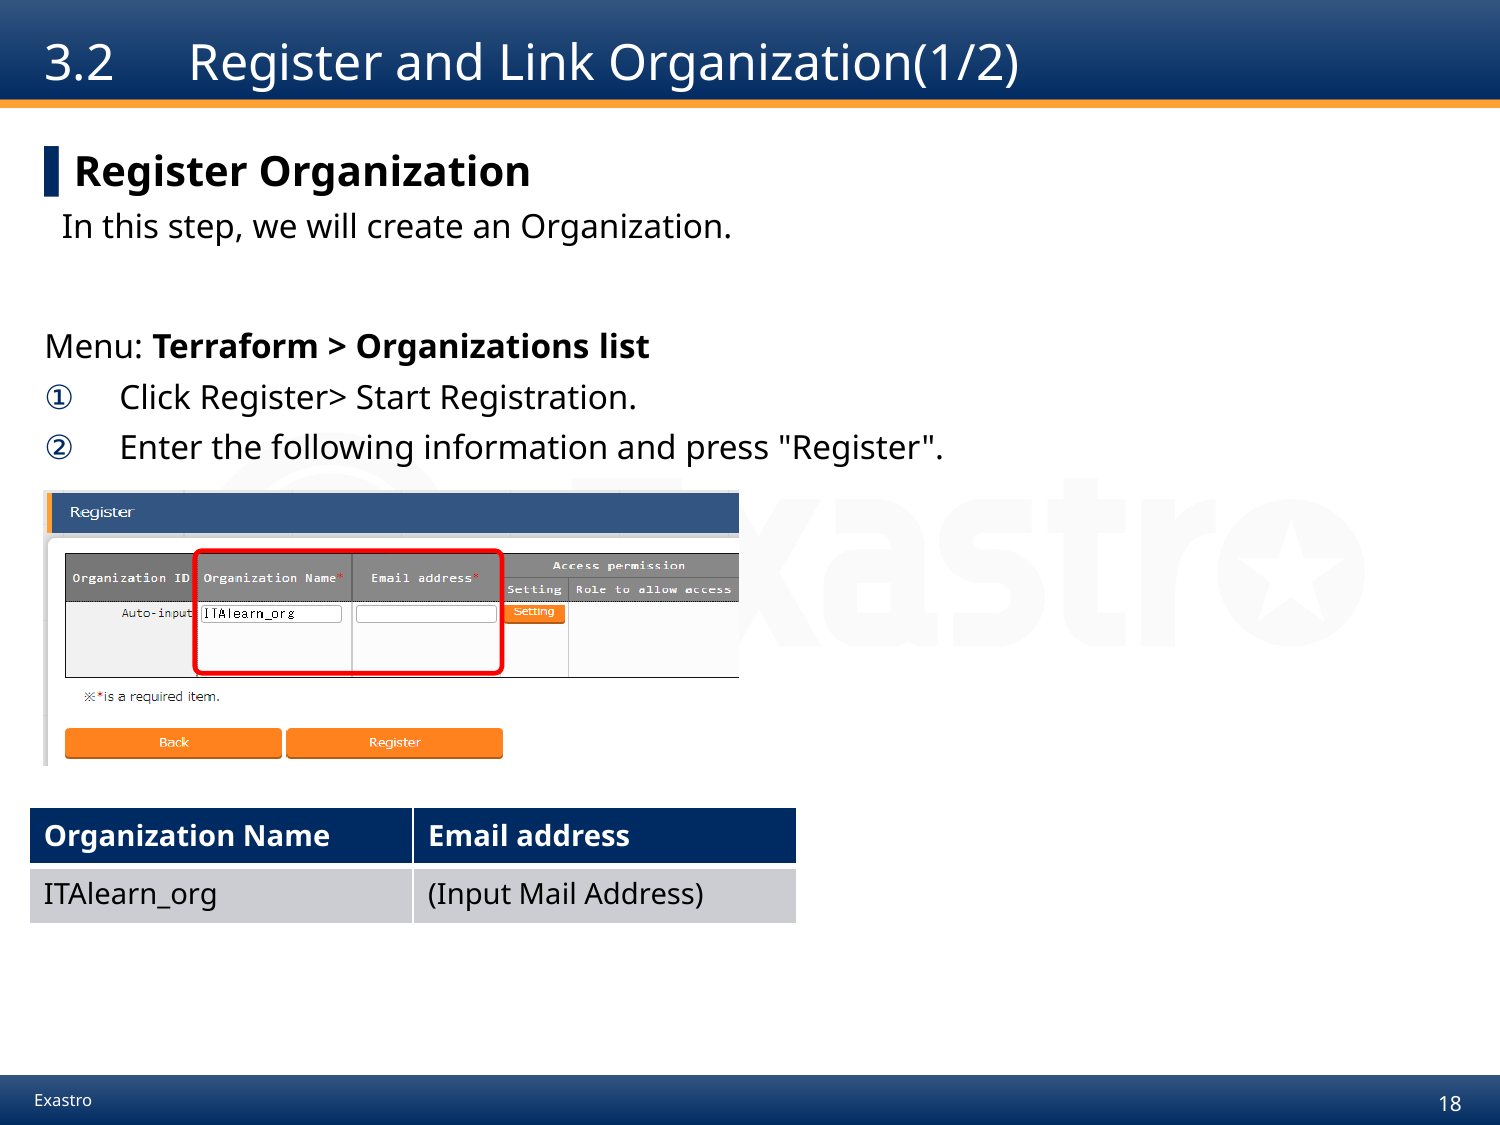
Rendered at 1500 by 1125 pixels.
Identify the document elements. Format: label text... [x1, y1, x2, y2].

title 3.2 Register and Link Organization(1/2) [29, 18, 1471, 96]
table_header Email address [414, 808, 796, 863]
picture [0, 0, 1500, 1125]
table_header Organization Name [30, 808, 412, 863]
table_cell ITAlearn_org [30, 869, 412, 923]
table_cell (Input Mail Address) [414, 869, 796, 923]
list Register Organization In this step, we will create an Organization. Menu: Terraform > Organizations list Click Register> Start Registration. Enter the following information and press "Register". [29, 137, 1471, 1059]
